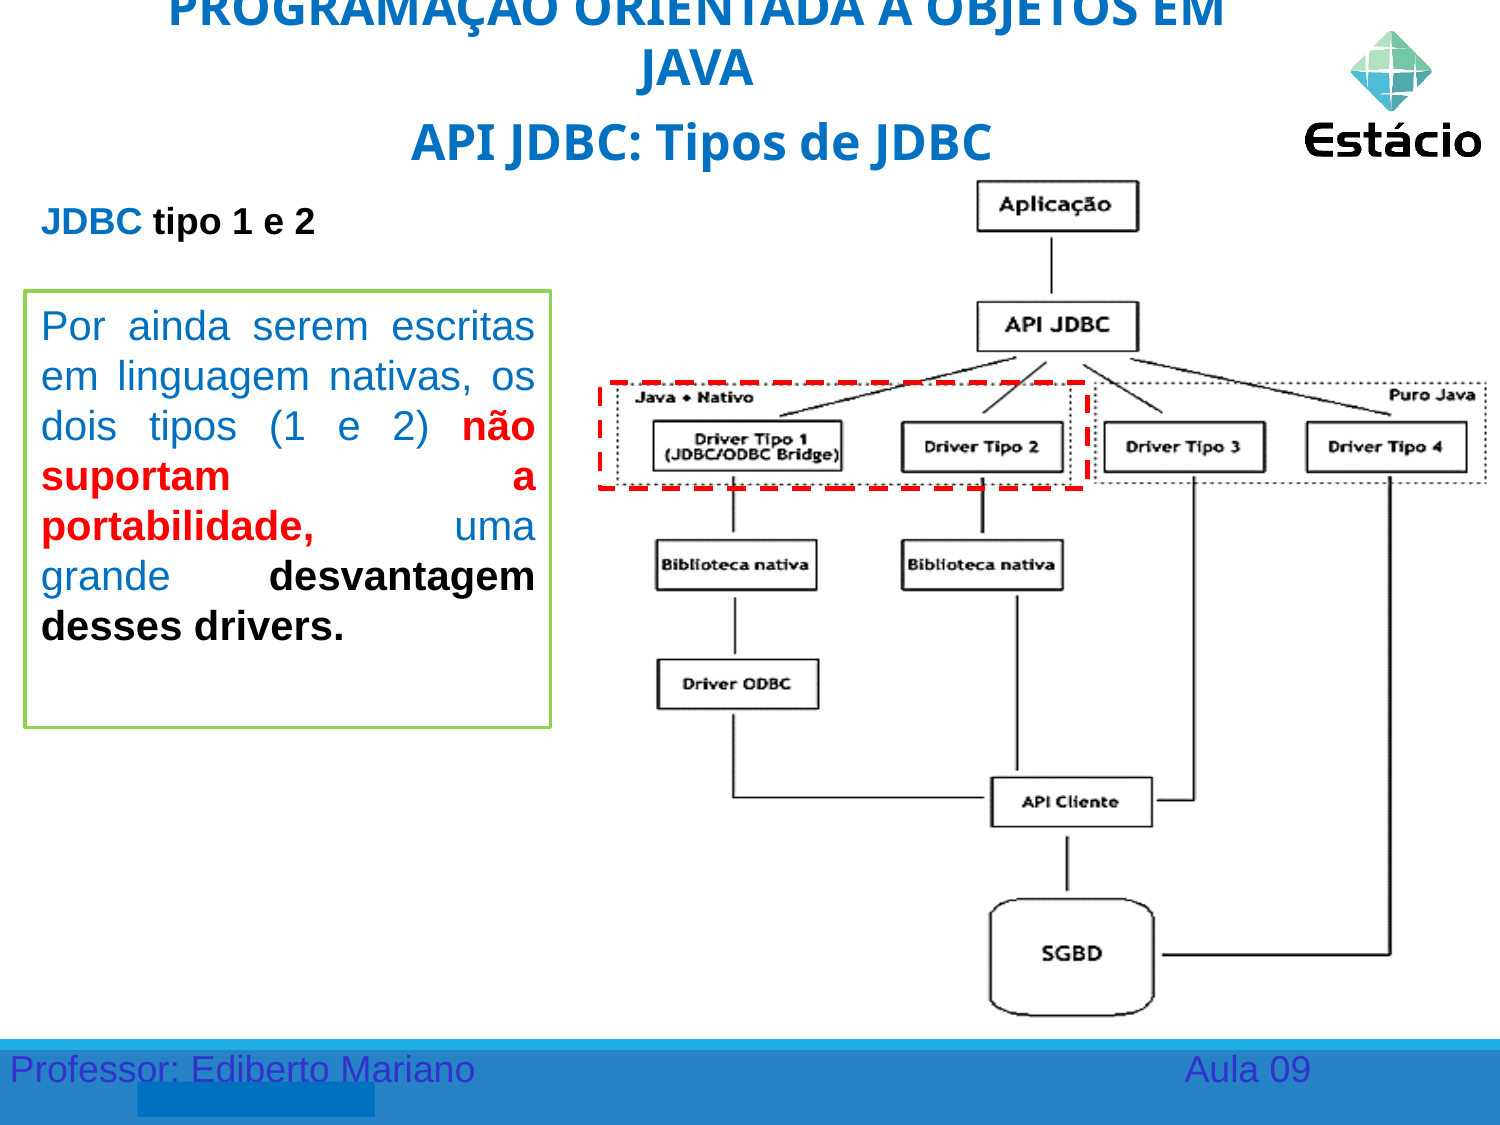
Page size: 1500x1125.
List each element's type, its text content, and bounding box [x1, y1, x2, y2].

picture [599, 162, 1500, 1025]
picture [1305, 29, 1481, 157]
text_box JDBC tipo 1 e 2 [24, 188, 488, 250]
text_box PROGRAMAÇÃO ORIENTADA A OBJETOS EM JAVA [150, 24, 1245, 104]
text_box API JDBC: Tipos de JDBC [155, 99, 1250, 179]
text_box Por ainda serem escritas em linguagem nativas, os dois tipos (1 e 2) não suportam a portabilidade, uma grande desvantagem desses drivers. [24, 291, 551, 728]
text_box [112, 238, 599, 300]
